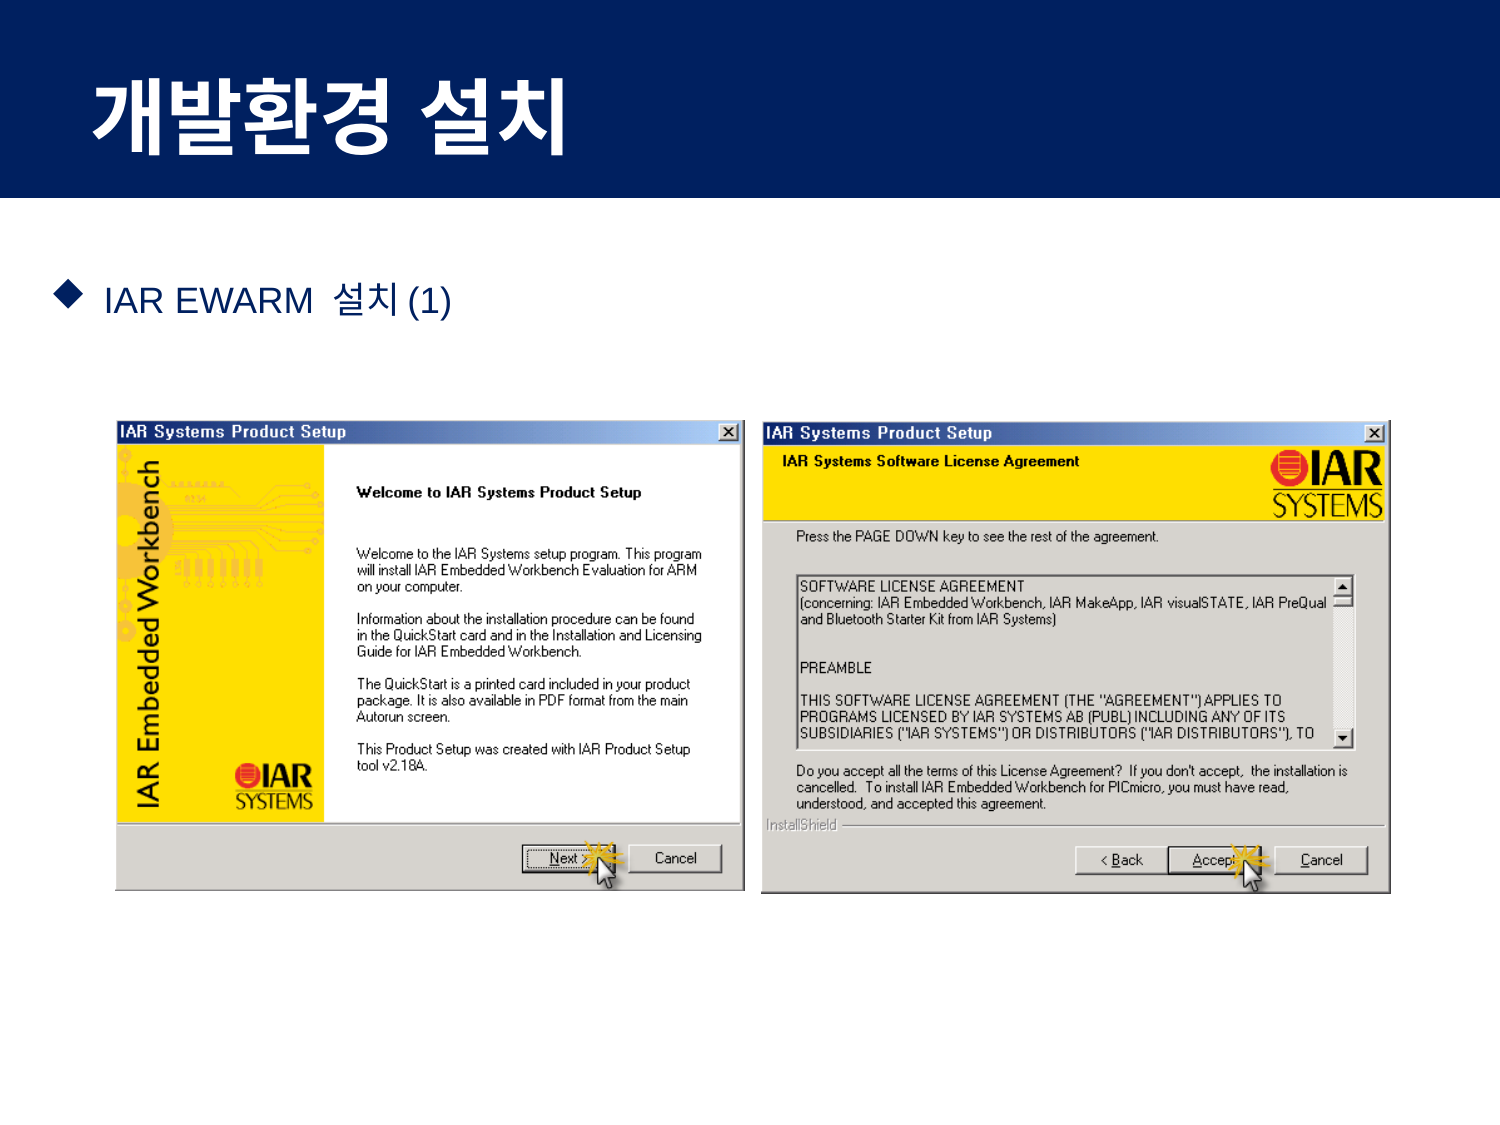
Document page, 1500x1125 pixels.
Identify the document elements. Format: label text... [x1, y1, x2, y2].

list IAR EWARM 설치(1) [35, 269, 481, 364]
picture [115, 420, 745, 891]
picture [761, 420, 1391, 894]
title 개발환경 설치 [75, 45, 1425, 185]
